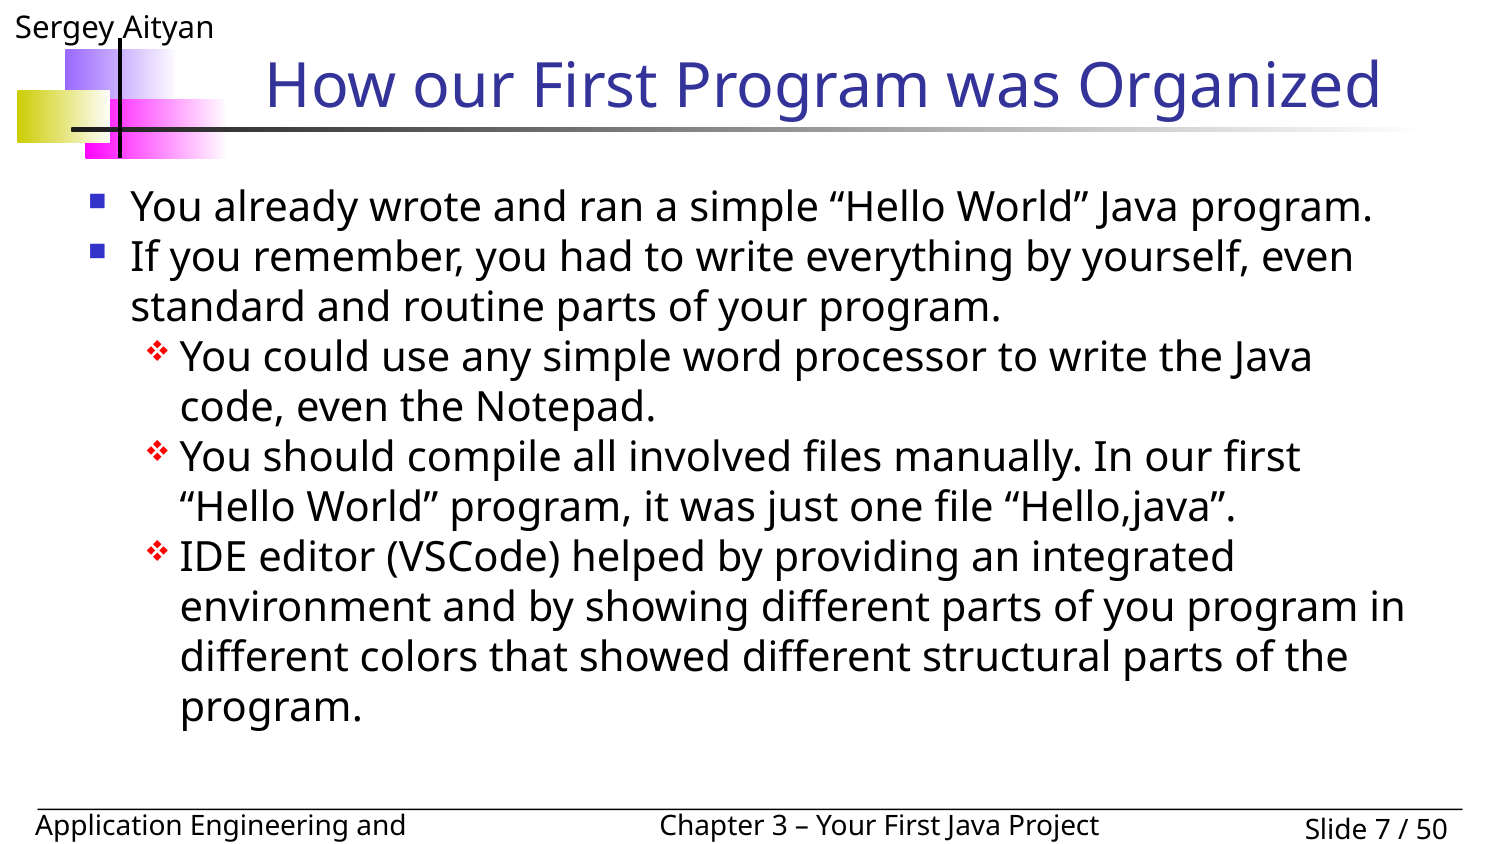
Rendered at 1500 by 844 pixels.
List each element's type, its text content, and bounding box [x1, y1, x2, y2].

title How our First Program was Organized [249, 46, 1427, 128]
list You already wrote and ran a simple “Hello World” Java program. If you remember, you had to write everything by yourself, even standard and routine parts of your program. You could use any simple word processor to write the Java code, even the Notepad. You should compile all involved files manually. In our first “Hello World” program, it was just one file “Hello,java”. IDE editor (VSCode) helped by providing an integrated environment and by showing different parts of you program in different colors that showed different structural parts of the program. [73, 171, 1427, 727]
